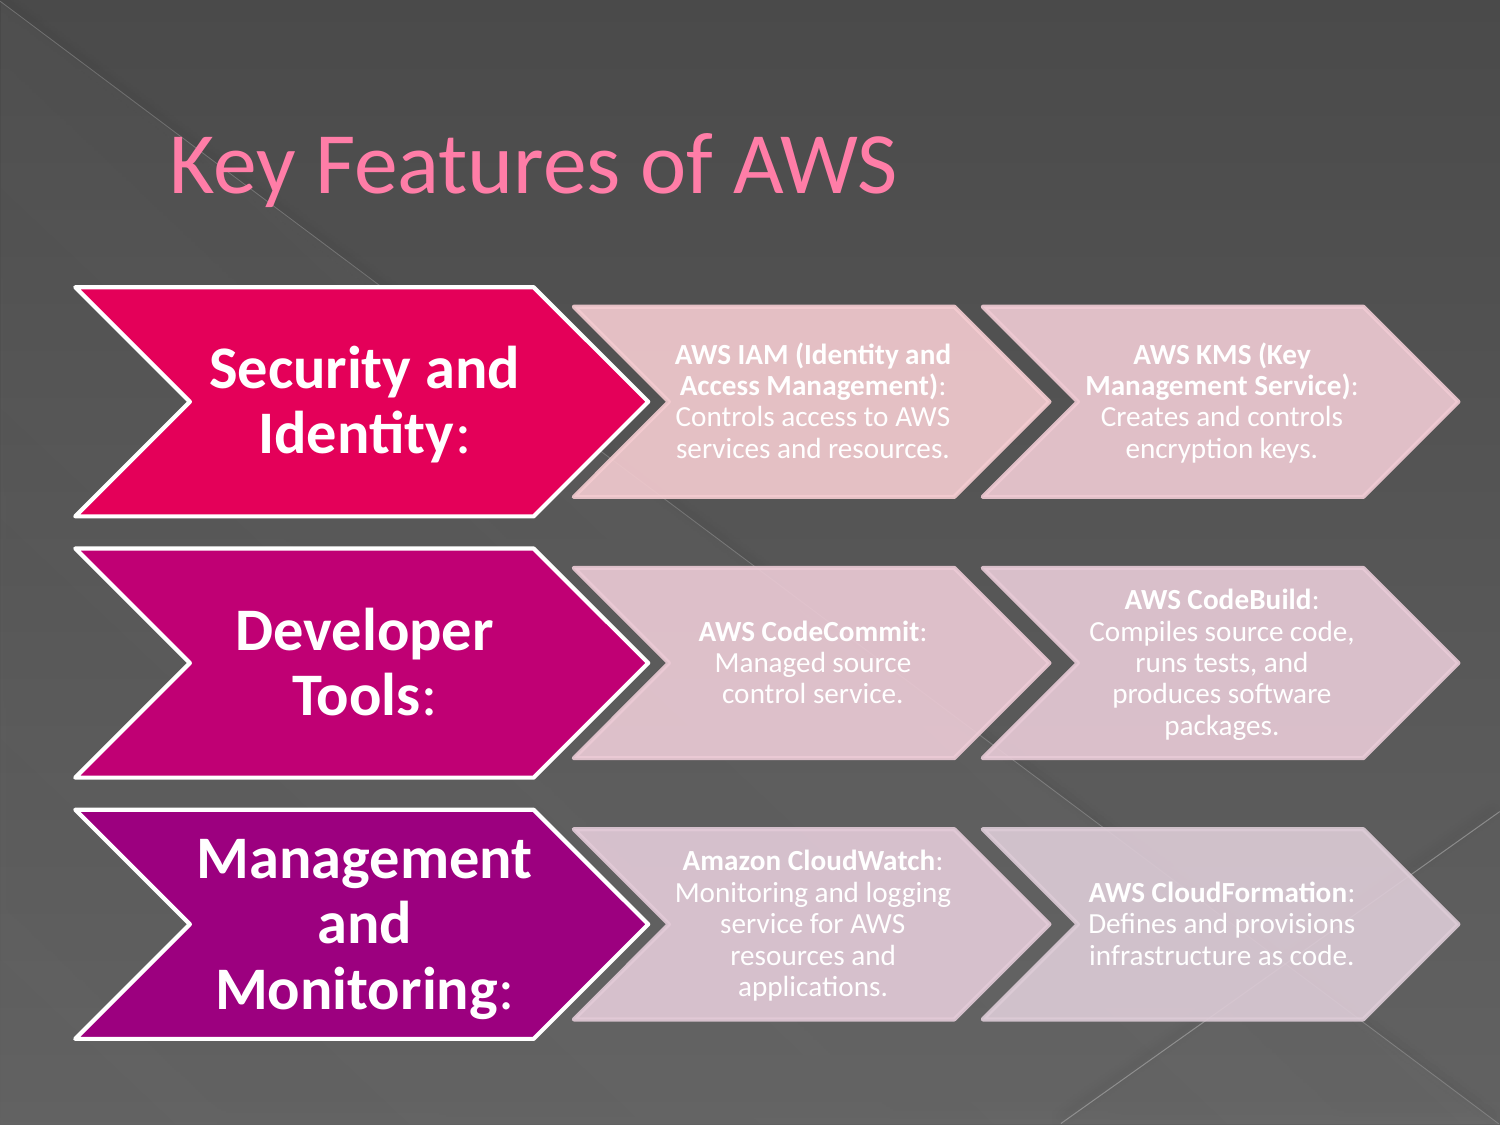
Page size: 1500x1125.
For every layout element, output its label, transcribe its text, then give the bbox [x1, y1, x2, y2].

title Key Features of AWS [75, 43, 1425, 254]
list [74, 266, 1459, 1060]
